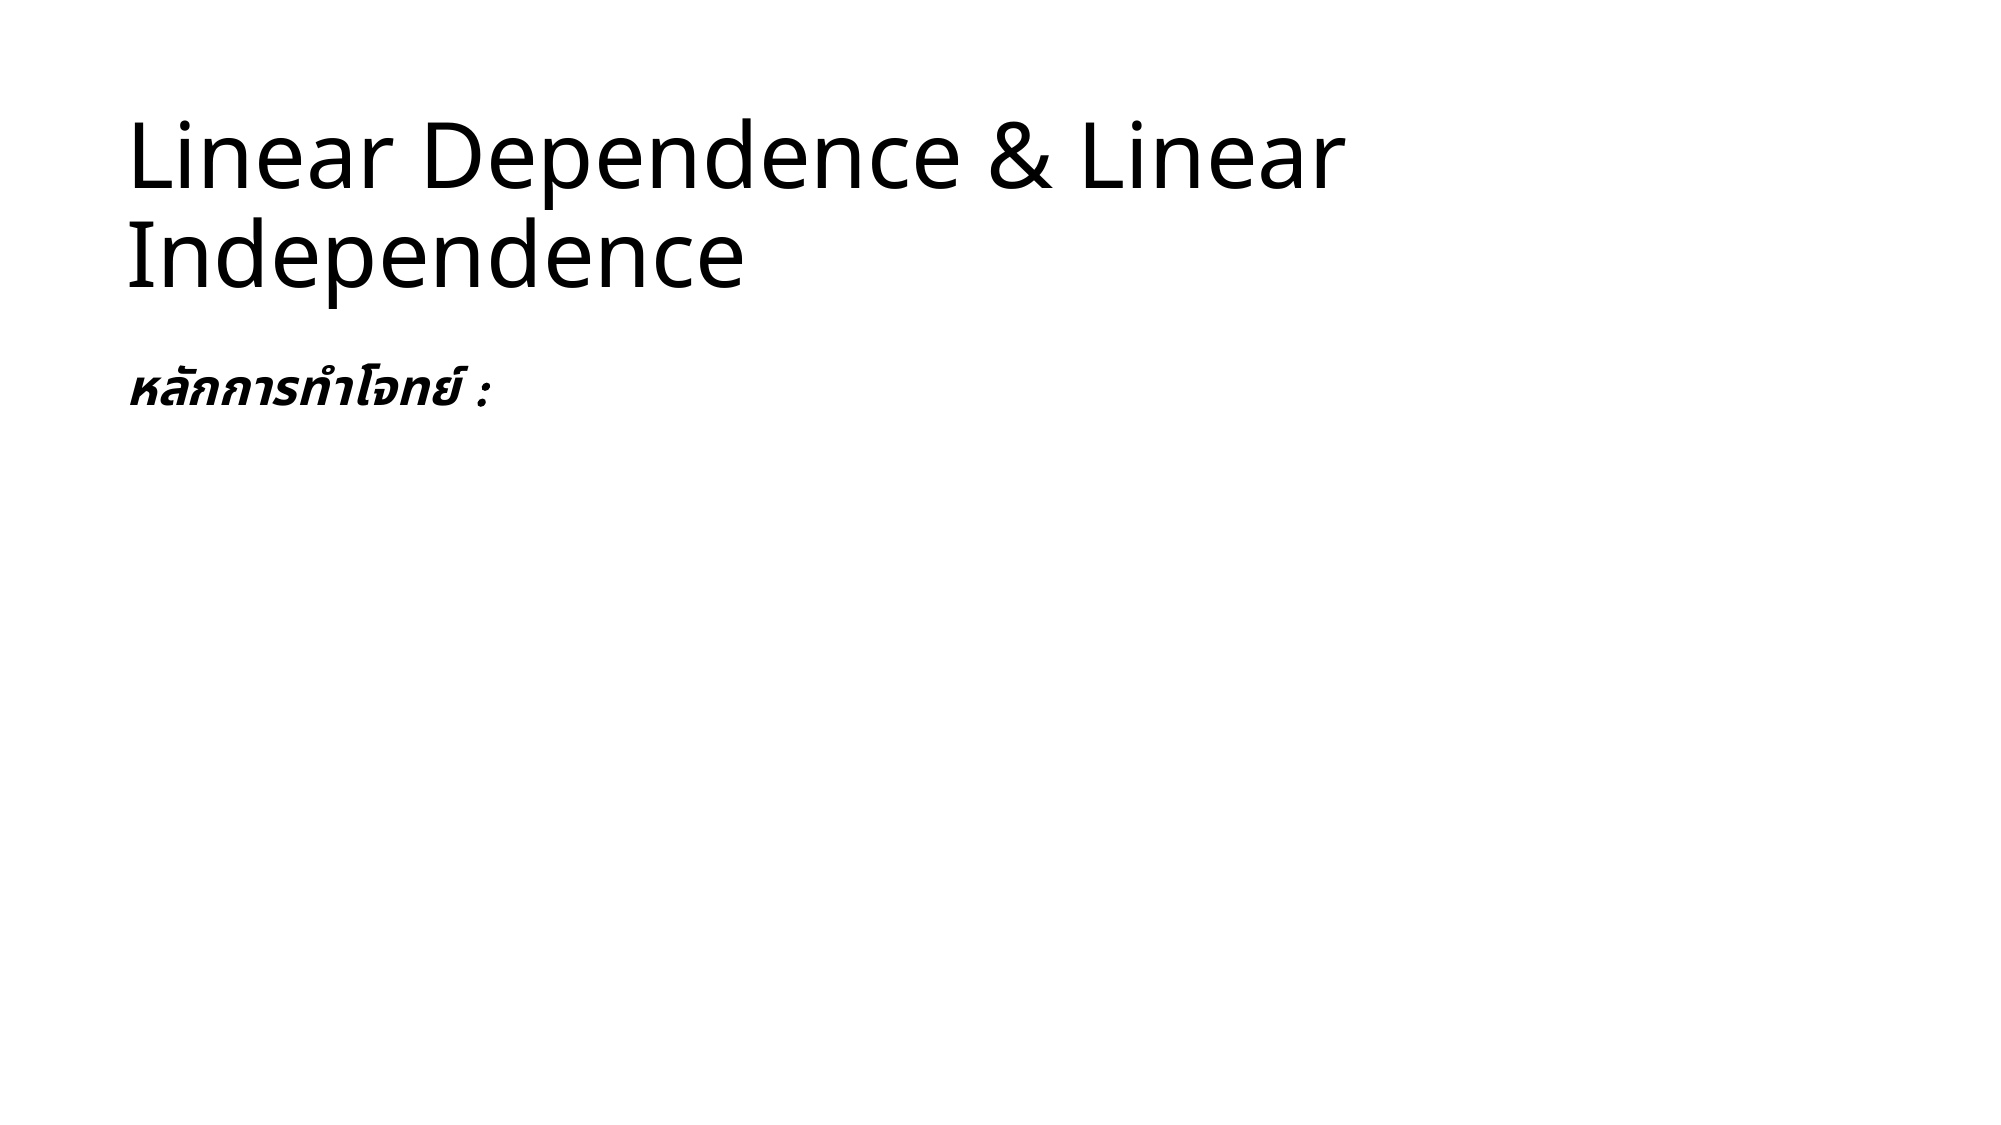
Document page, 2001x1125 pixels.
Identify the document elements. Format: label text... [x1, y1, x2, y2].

title Linear Dependence & Linear Independence [111, 99, 1769, 317]
